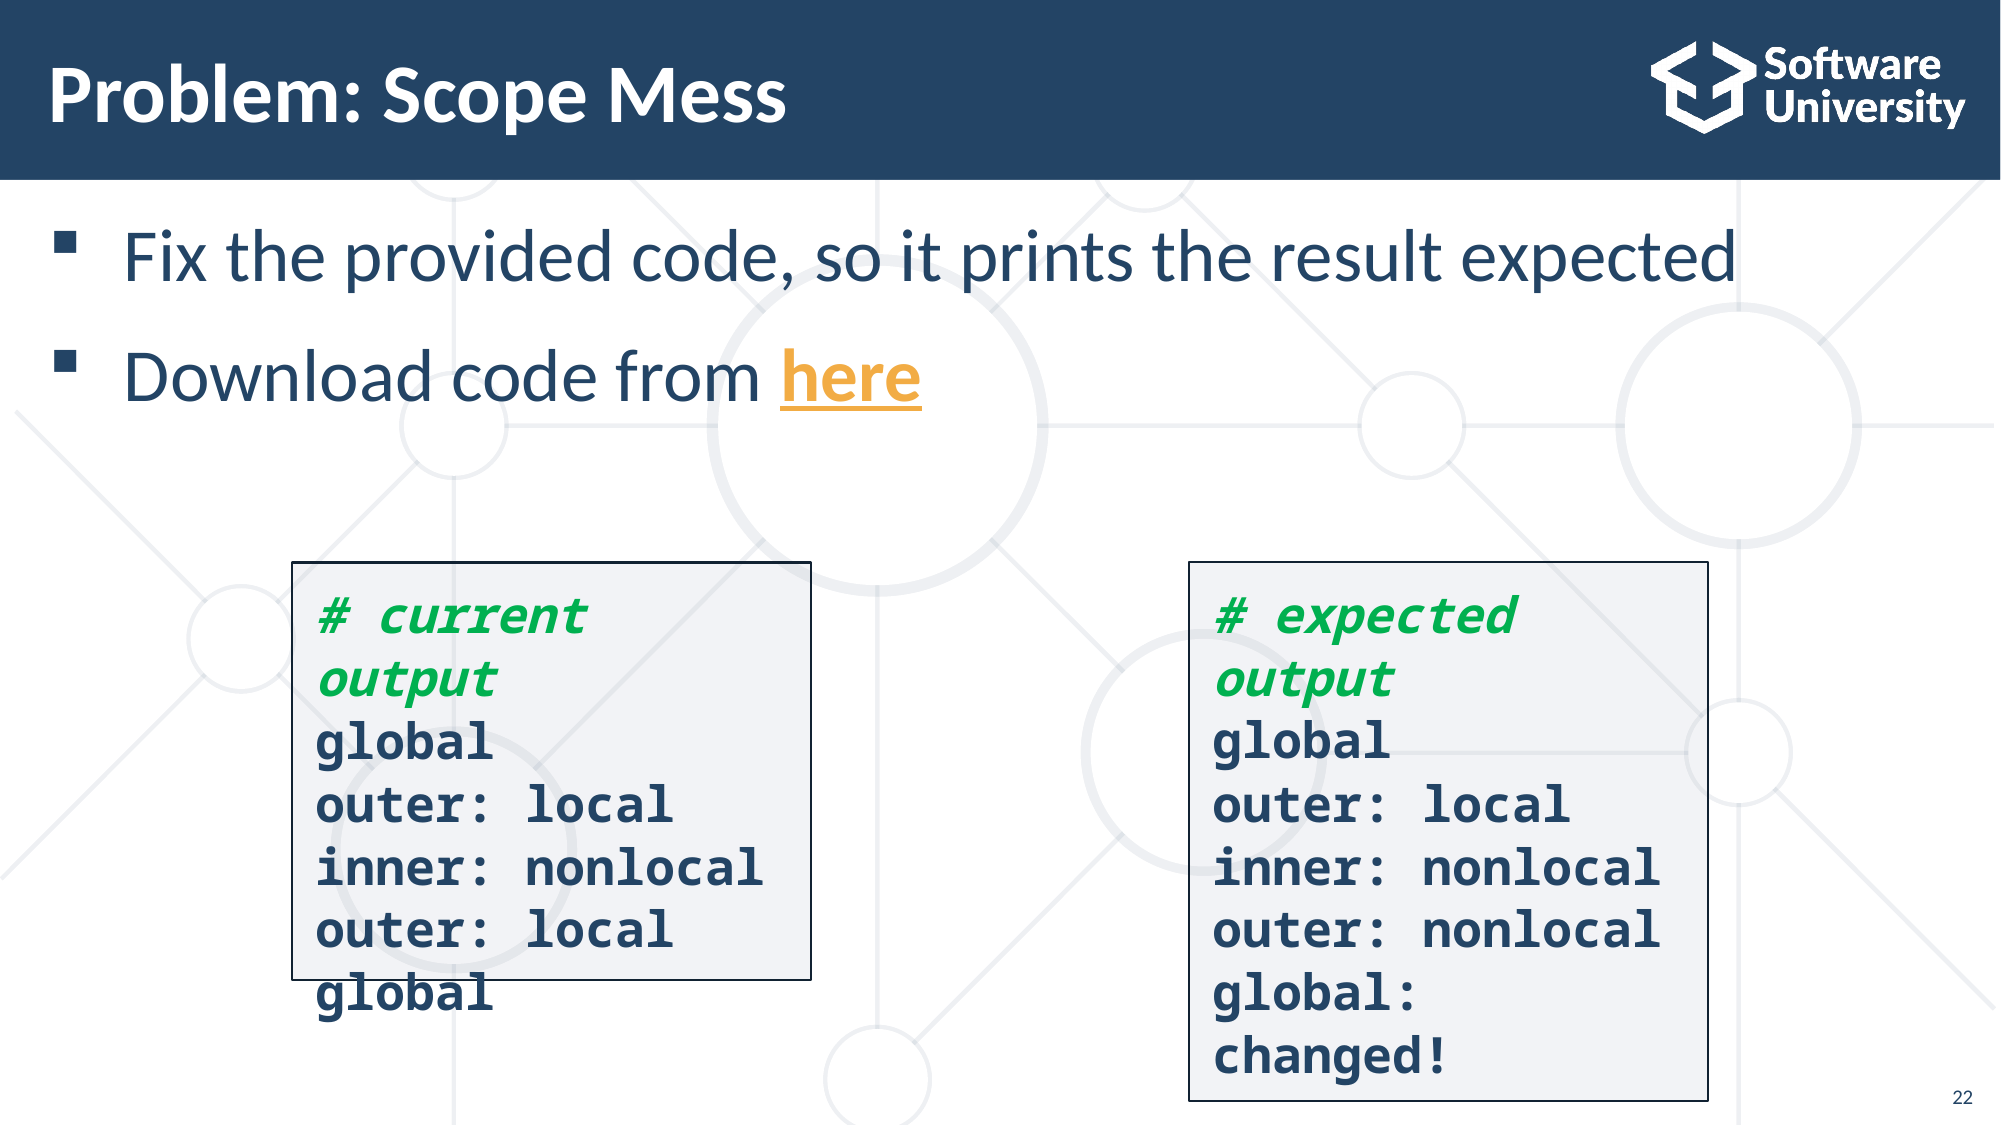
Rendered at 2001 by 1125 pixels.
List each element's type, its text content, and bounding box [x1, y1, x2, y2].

text_box # expected output global outer: local inner: nonlocal outer: nonlocal global: changed! [1188, 562, 1709, 1102]
title Problem: Scope Mess [31, 16, 1625, 162]
text_box 22 [1927, 1067, 1989, 1117]
list Fix the provided code, so it prints the result expected Download code from here [31, 196, 1969, 1109]
picture [1651, 41, 1966, 134]
